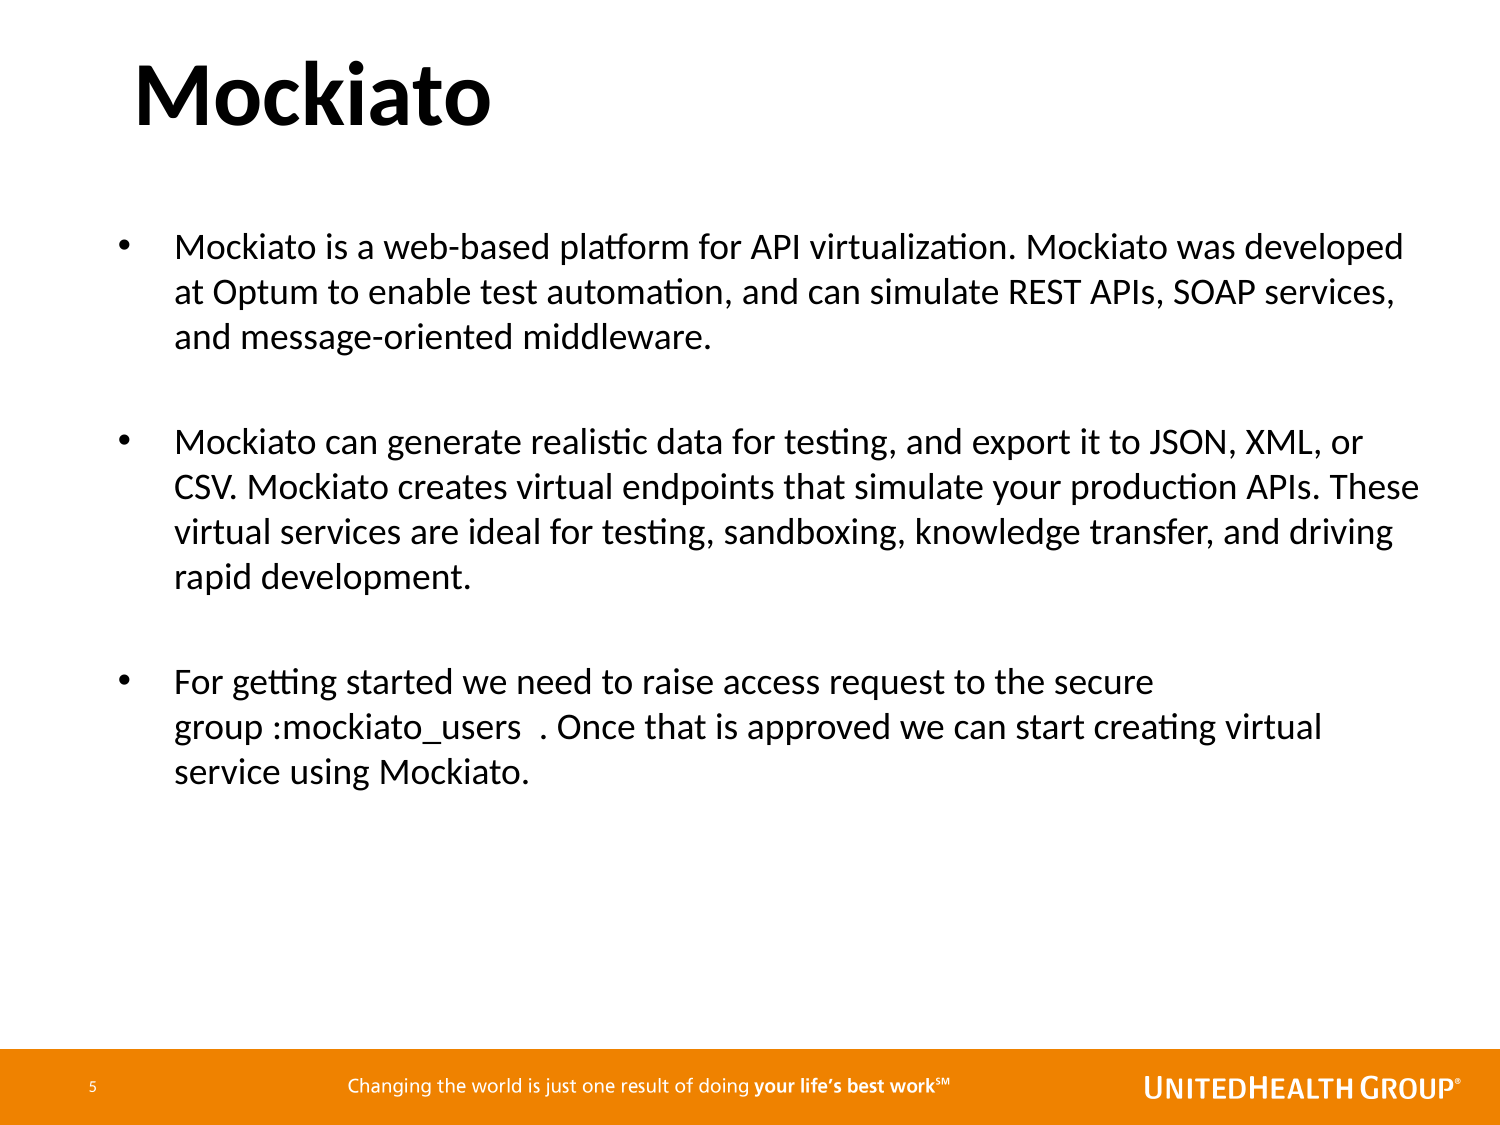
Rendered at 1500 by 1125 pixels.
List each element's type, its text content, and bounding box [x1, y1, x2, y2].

list Mockiato [112, 62, 1113, 175]
picture [0, 1049, 1500, 1125]
list Mockiato is a web-based platform for API virtualization. Mockiato was developed at Optum to enable test automation, and can simulate REST APIs, SOAP services, and message-oriented middleware. Mockiato can generate realistic data for testing, and export it to JSON, XML, or CSV. Mockiato creates virtual endpoints that simulate your production APIs. These virtual services are ideal for testing, sandboxing, knowledge transfer, and driving rapid development. For getting started we need to raise access request to the secure group :mockiato_users . Once that is approved we can start creating virtual service using Mockiato. [103, 214, 1438, 909]
